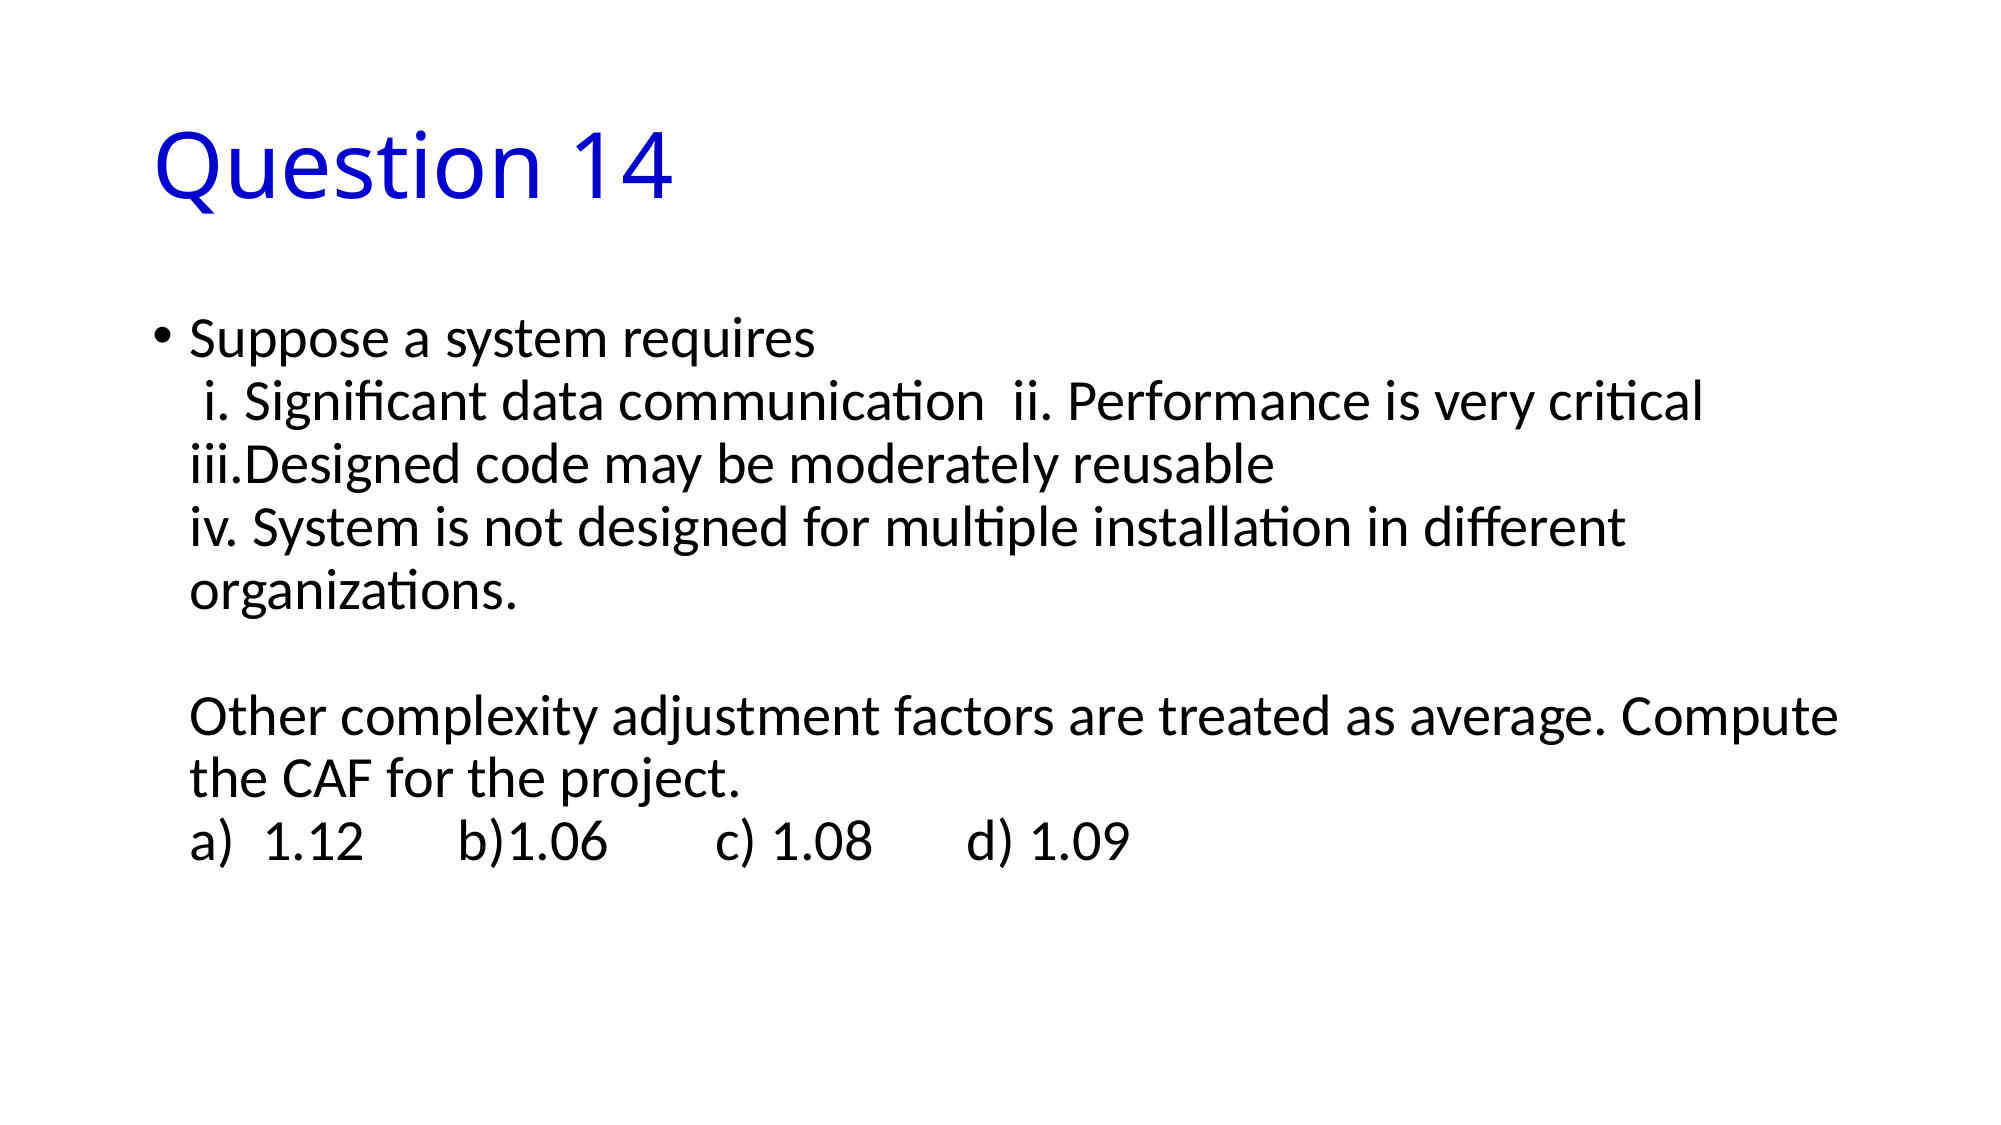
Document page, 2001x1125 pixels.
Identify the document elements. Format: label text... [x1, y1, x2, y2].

list Suppose a system requires i. Significant data communication ii. Performance is very critical iii.Designed code may be moderately reusable iv. System is not designed for multiple installation in different organizations. Other complexity adjustment factors are treated as average. Compute the CAF for the project. a) 1.12 b)1.06 c) 1.08 d) 1.09 [137, 299, 1863, 1014]
title Question 14 [137, 59, 1863, 278]
